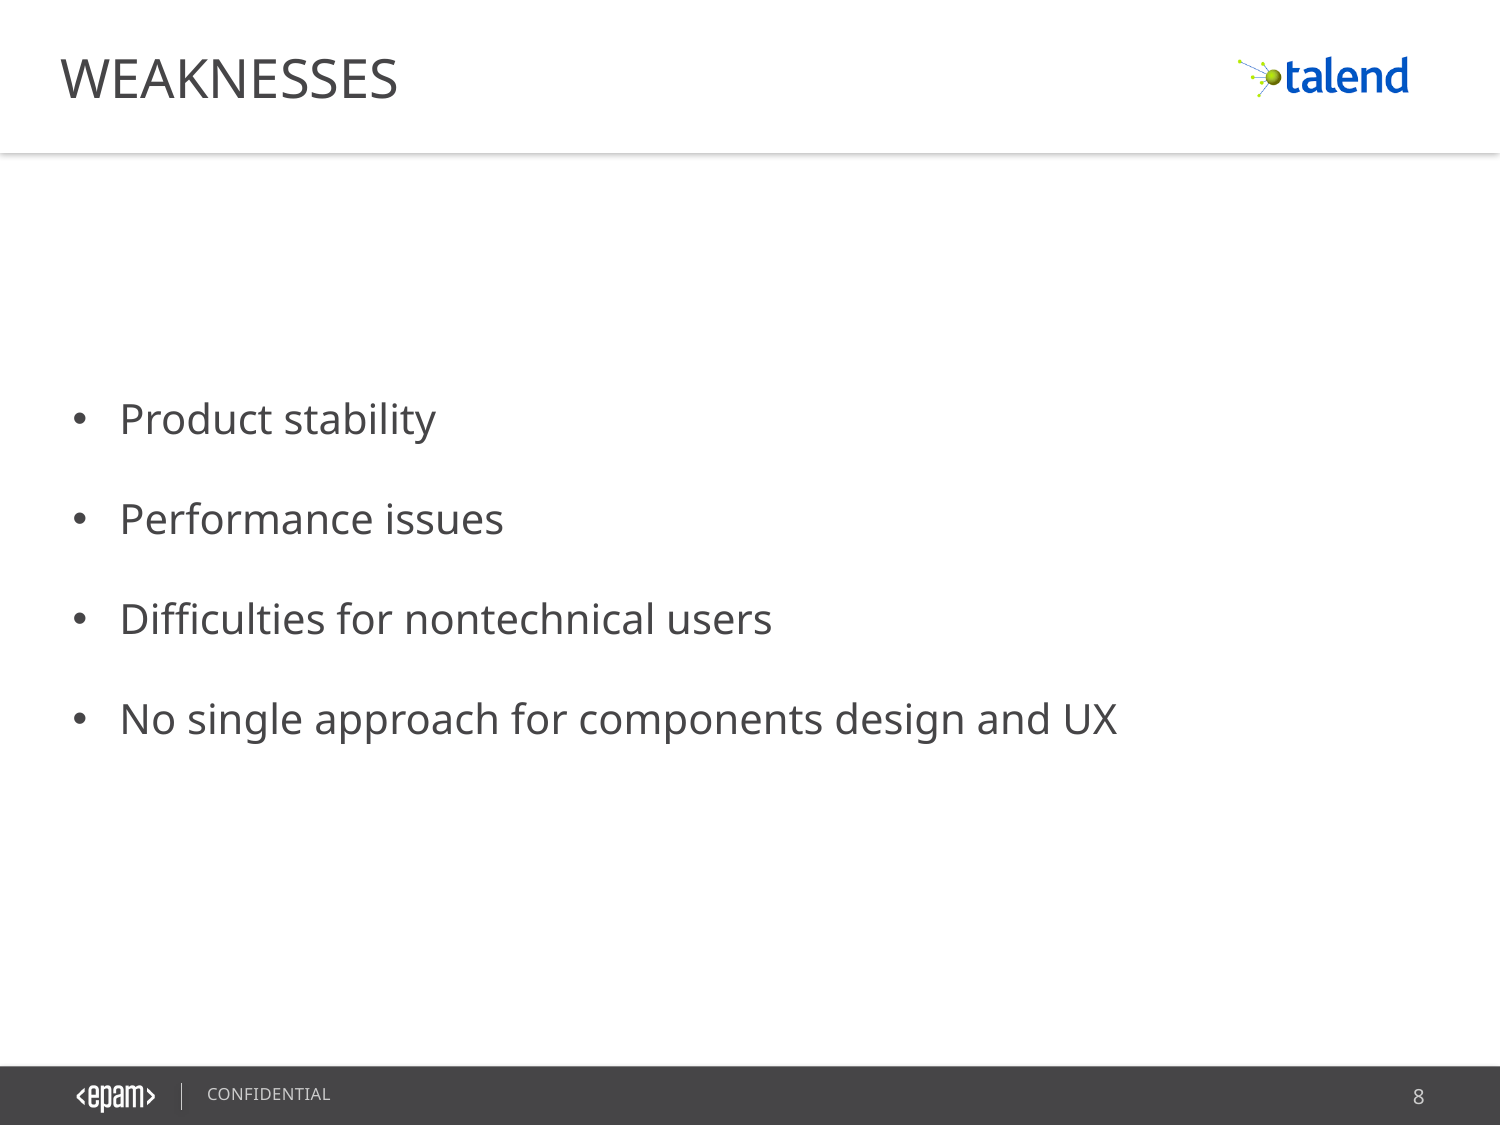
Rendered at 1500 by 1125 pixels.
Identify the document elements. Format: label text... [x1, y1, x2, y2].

text_box Product stability Performance issues Difficulties for nontechnical users No single approach for components design and UX [57, 335, 1144, 751]
picture [1231, 19, 1422, 134]
picture [76, 1085, 155, 1113]
list WEAKNESSES [0, 0, 1500, 153]
